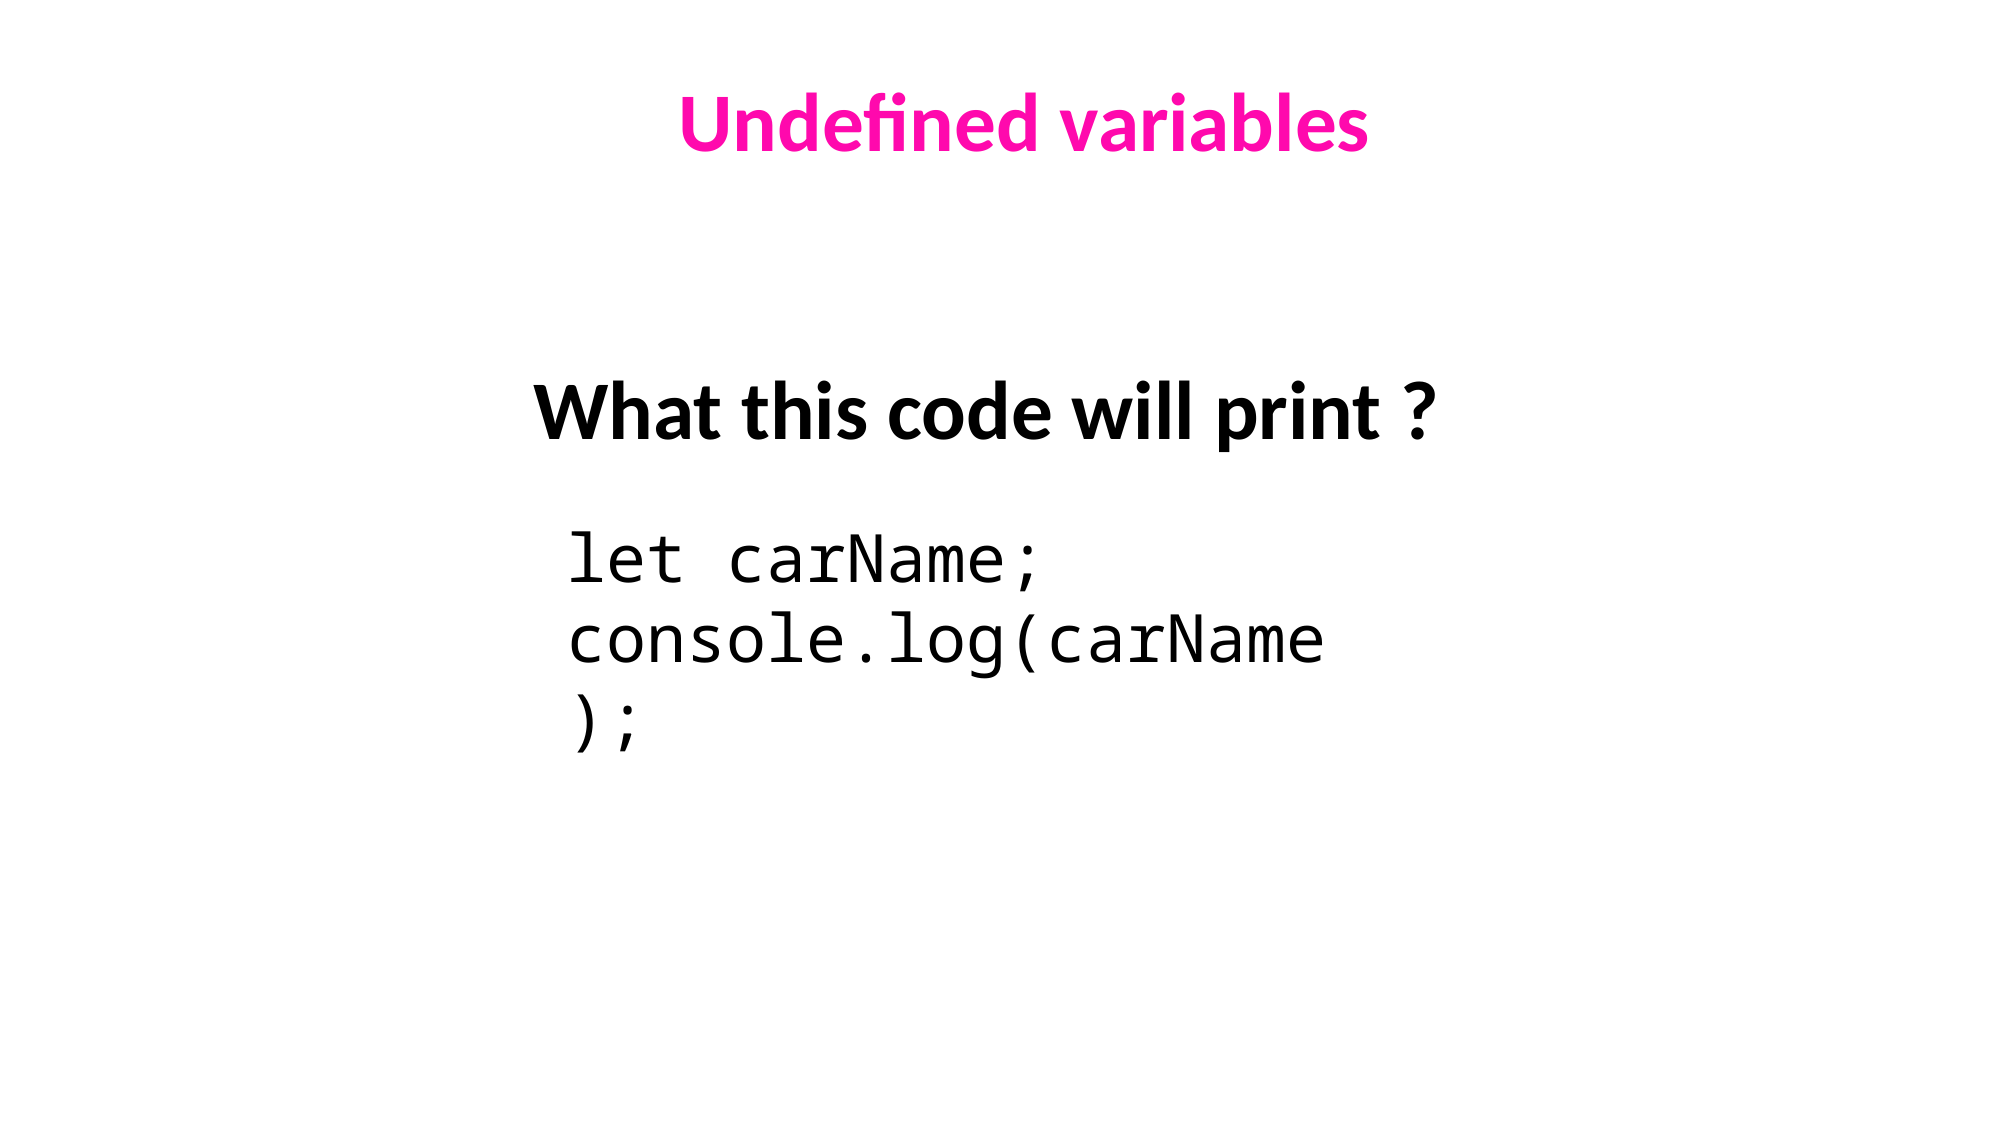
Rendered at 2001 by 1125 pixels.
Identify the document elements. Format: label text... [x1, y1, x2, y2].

text_box What this code will print ? [513, 348, 1460, 464]
text_box let carName; console.log(carName); [551, 508, 1361, 764]
text_box Undefined variables [648, 60, 1401, 176]
